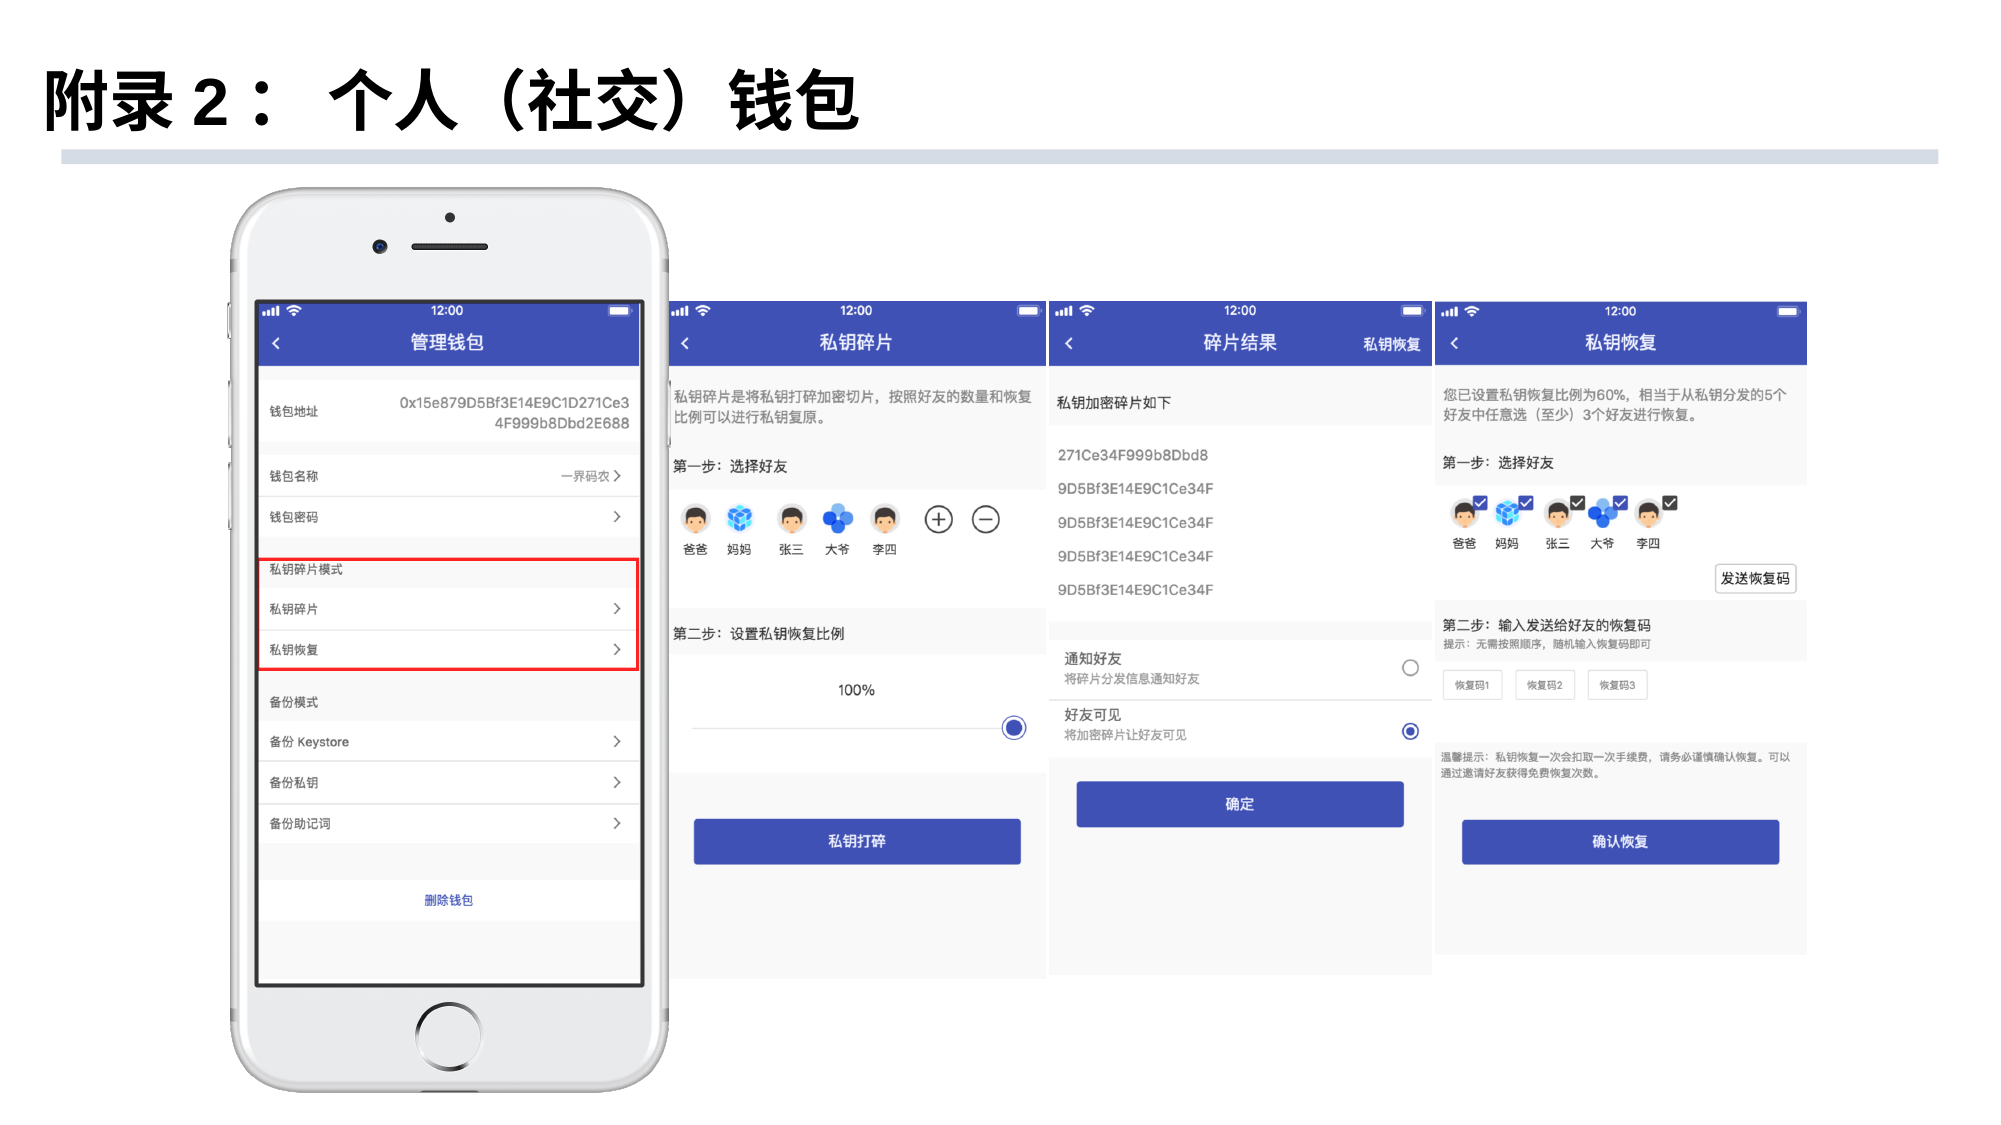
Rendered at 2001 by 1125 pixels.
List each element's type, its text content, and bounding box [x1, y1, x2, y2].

picture [1435, 301, 1807, 955]
picture [1048, 301, 1432, 975]
picture [225, 186, 1046, 1094]
text_box 附录2： 个人（社交）钱包 [28, 51, 892, 147]
text_box [60, 148, 1939, 165]
